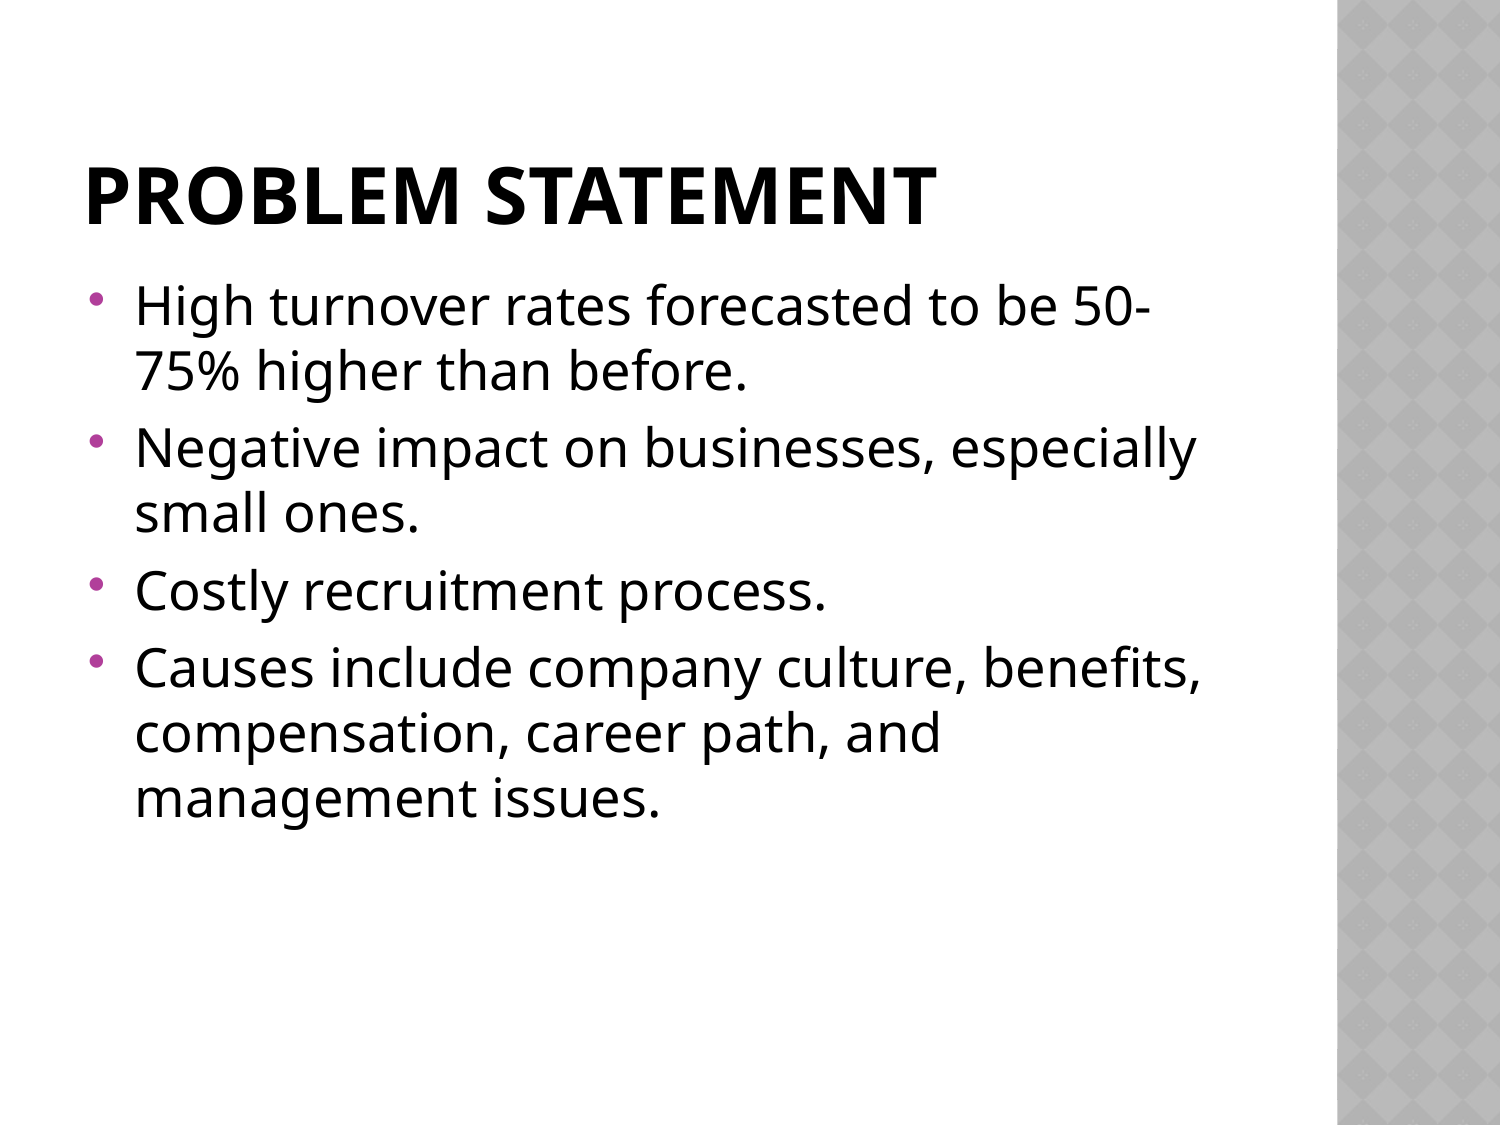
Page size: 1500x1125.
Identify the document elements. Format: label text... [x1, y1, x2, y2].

title problem statement [75, 52, 1263, 240]
list High turnover rates forecasted to be 50-75% higher than before. Negative impact on businesses, especially small ones. Costly recruitment process. Causes include company culture, benefits, compensation, career path, and management issues. [75, 264, 1263, 1059]
